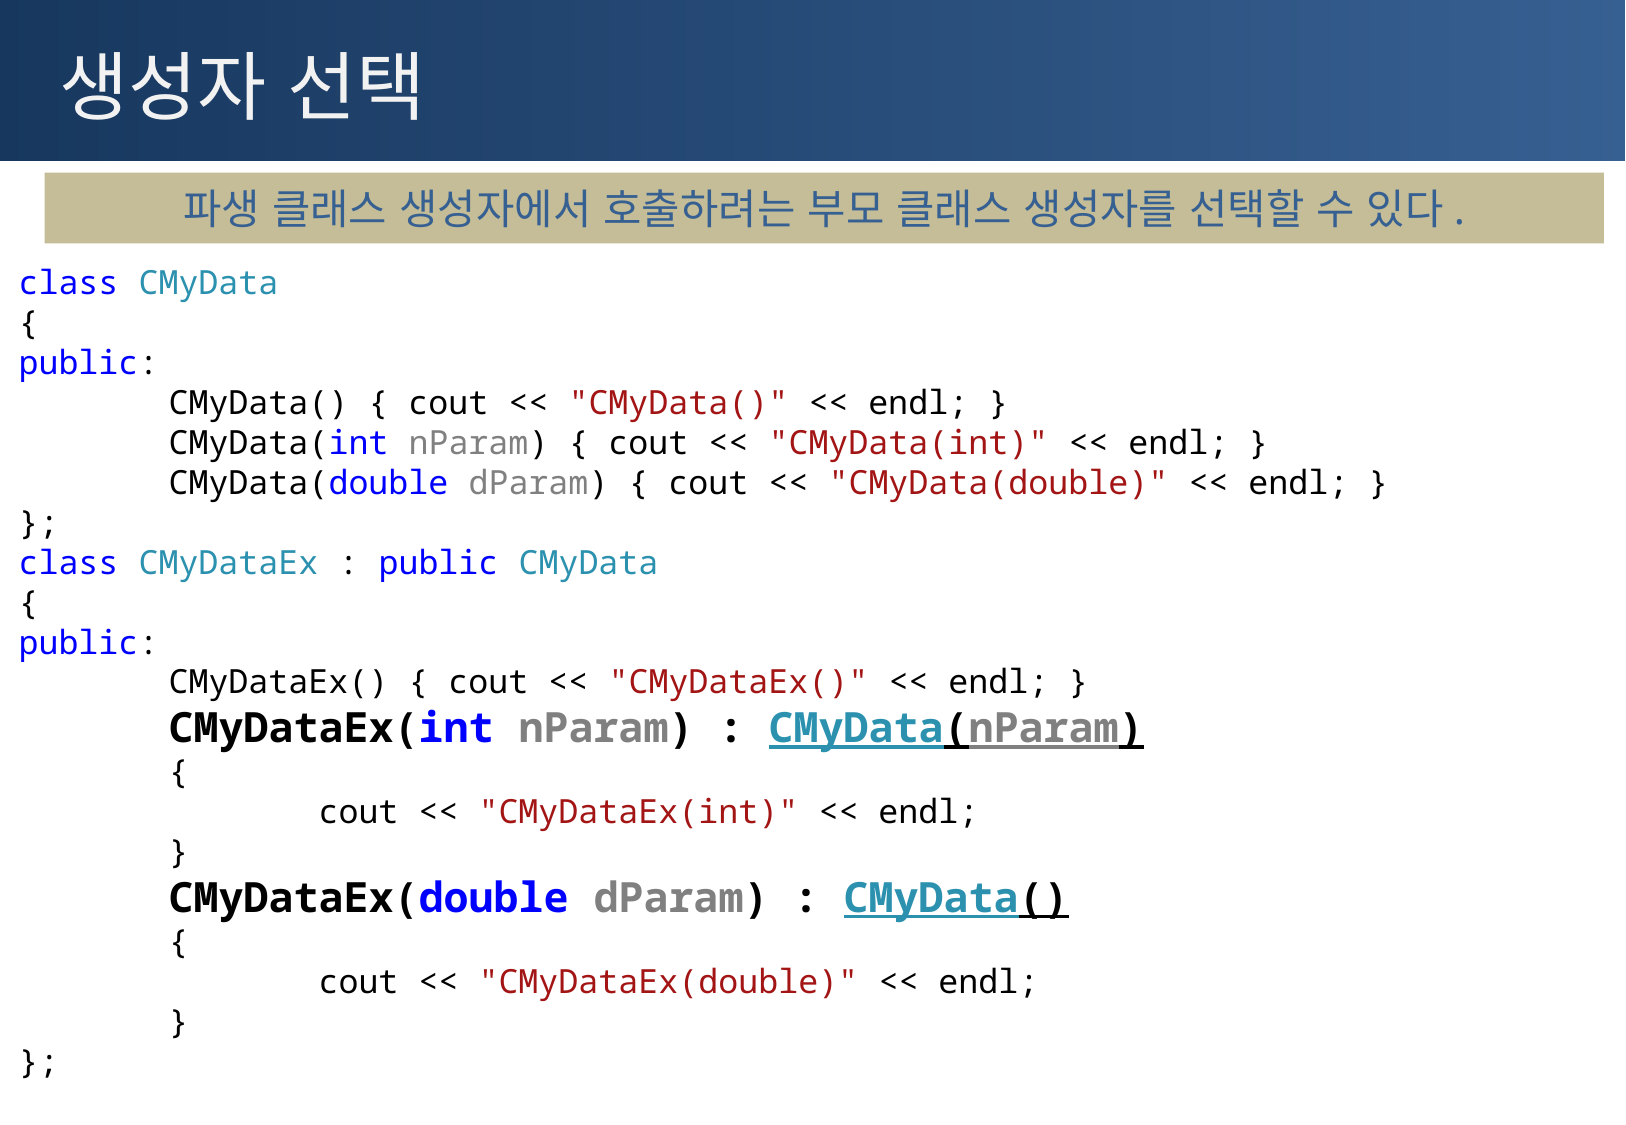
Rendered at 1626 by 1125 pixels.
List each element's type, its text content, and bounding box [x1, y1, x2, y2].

list 파생 클래스 생성자에서 호출하려는 부모 클래스 생성자를 선택할 수 있다. [44, 172, 1604, 244]
text_box class CMyData { public: CMyData() { cout << "CMyData()" << endl; } CMyData(int nParam) { cout << "CMyData(int)" << endl; } CMyData(double dParam) { cout << "CMyData(double)" << endl; } }; class CMyDataEx : public CMyData { public: CMyDataEx() { cout << "CMyDataEx()" << endl; } CMyDataEx(int nParam) : CMyData(nParam) { cout << "CMyDataEx(int)" << endl; } CMyDataEx(double dParam) : CMyData() { cout << "CMyDataEx(double)" << endl; } }; [3, 253, 1404, 1088]
title 생성자 선택 [44, 19, 1604, 149]
